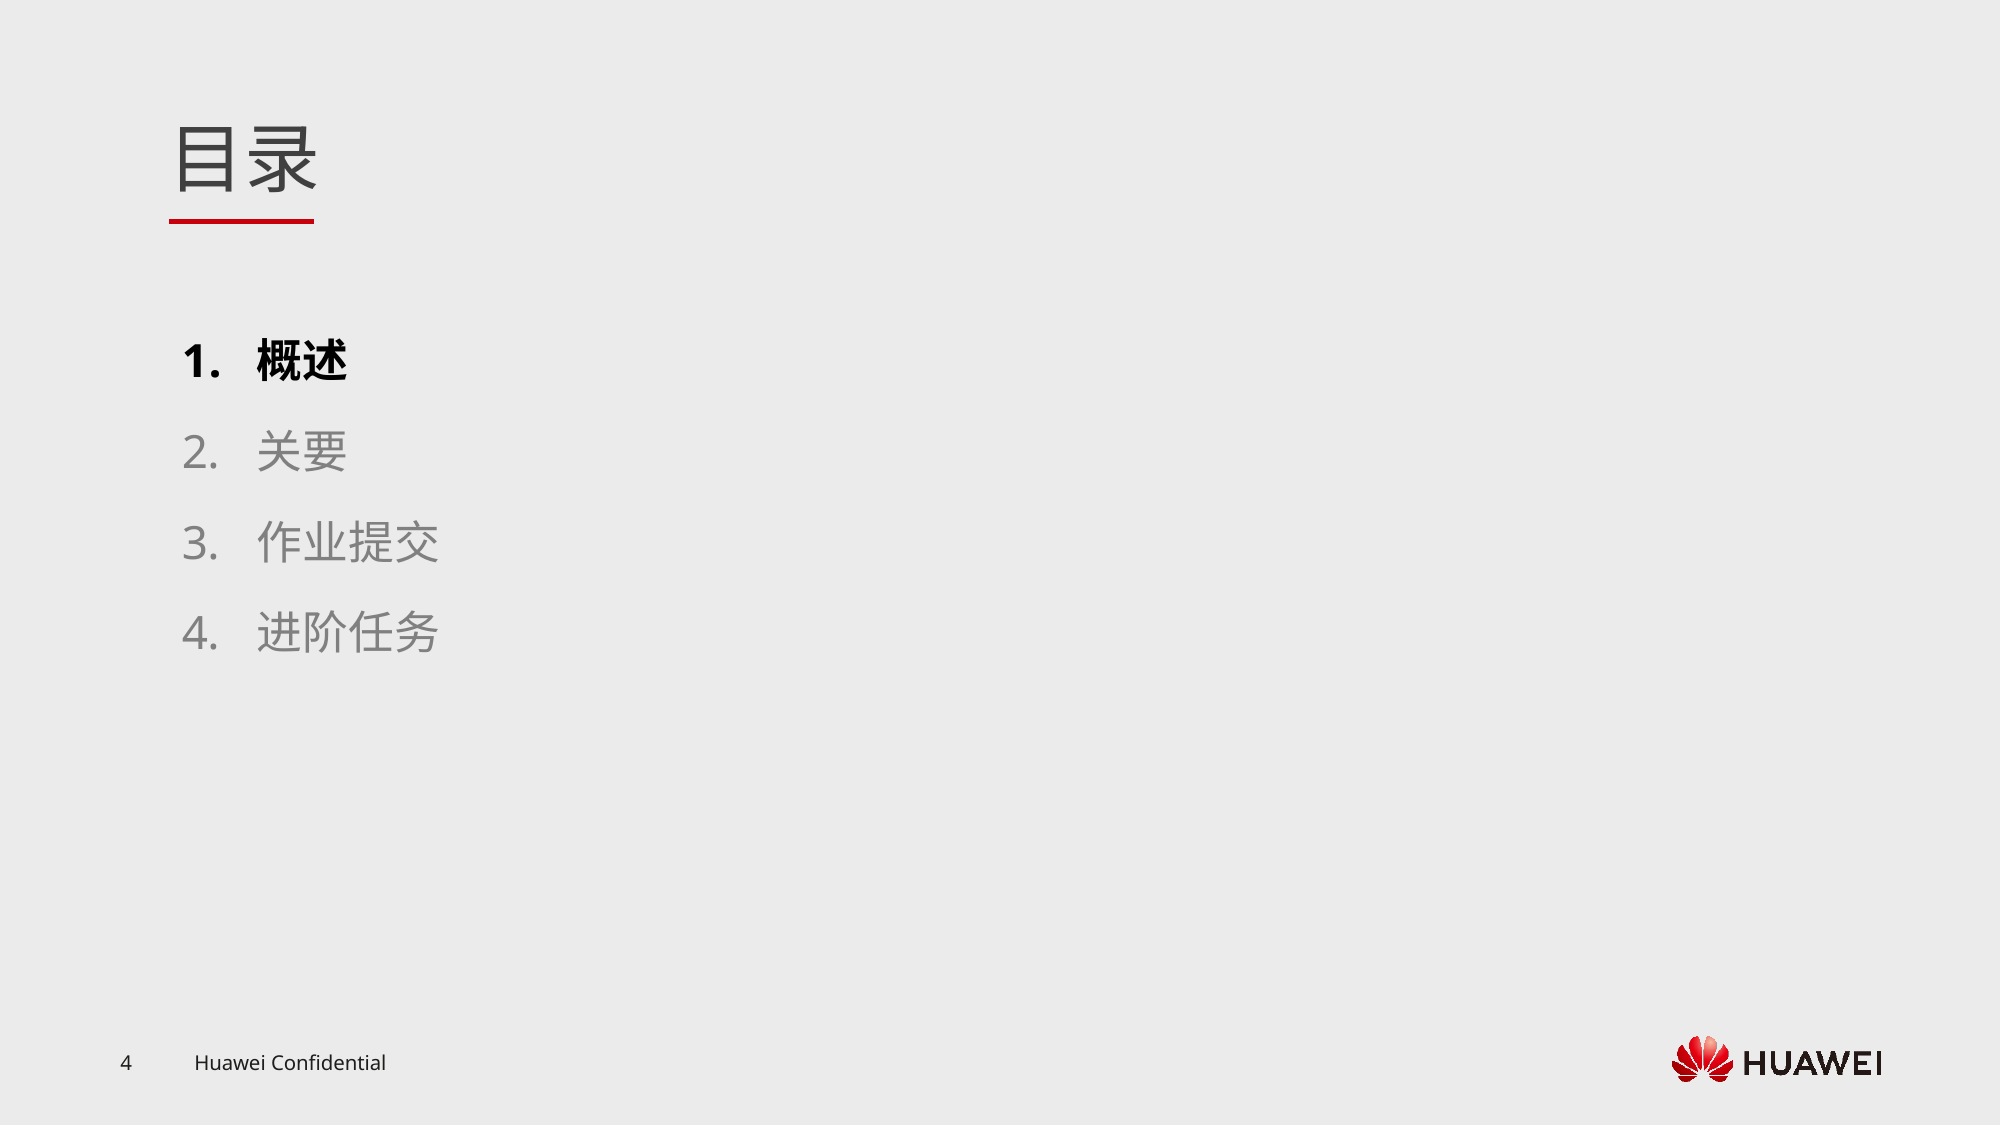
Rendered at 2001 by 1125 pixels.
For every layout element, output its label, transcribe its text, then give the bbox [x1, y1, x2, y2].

list 概述 关要 作业提交 进阶任务 [167, 302, 1833, 970]
picture [1672, 1036, 1881, 1082]
